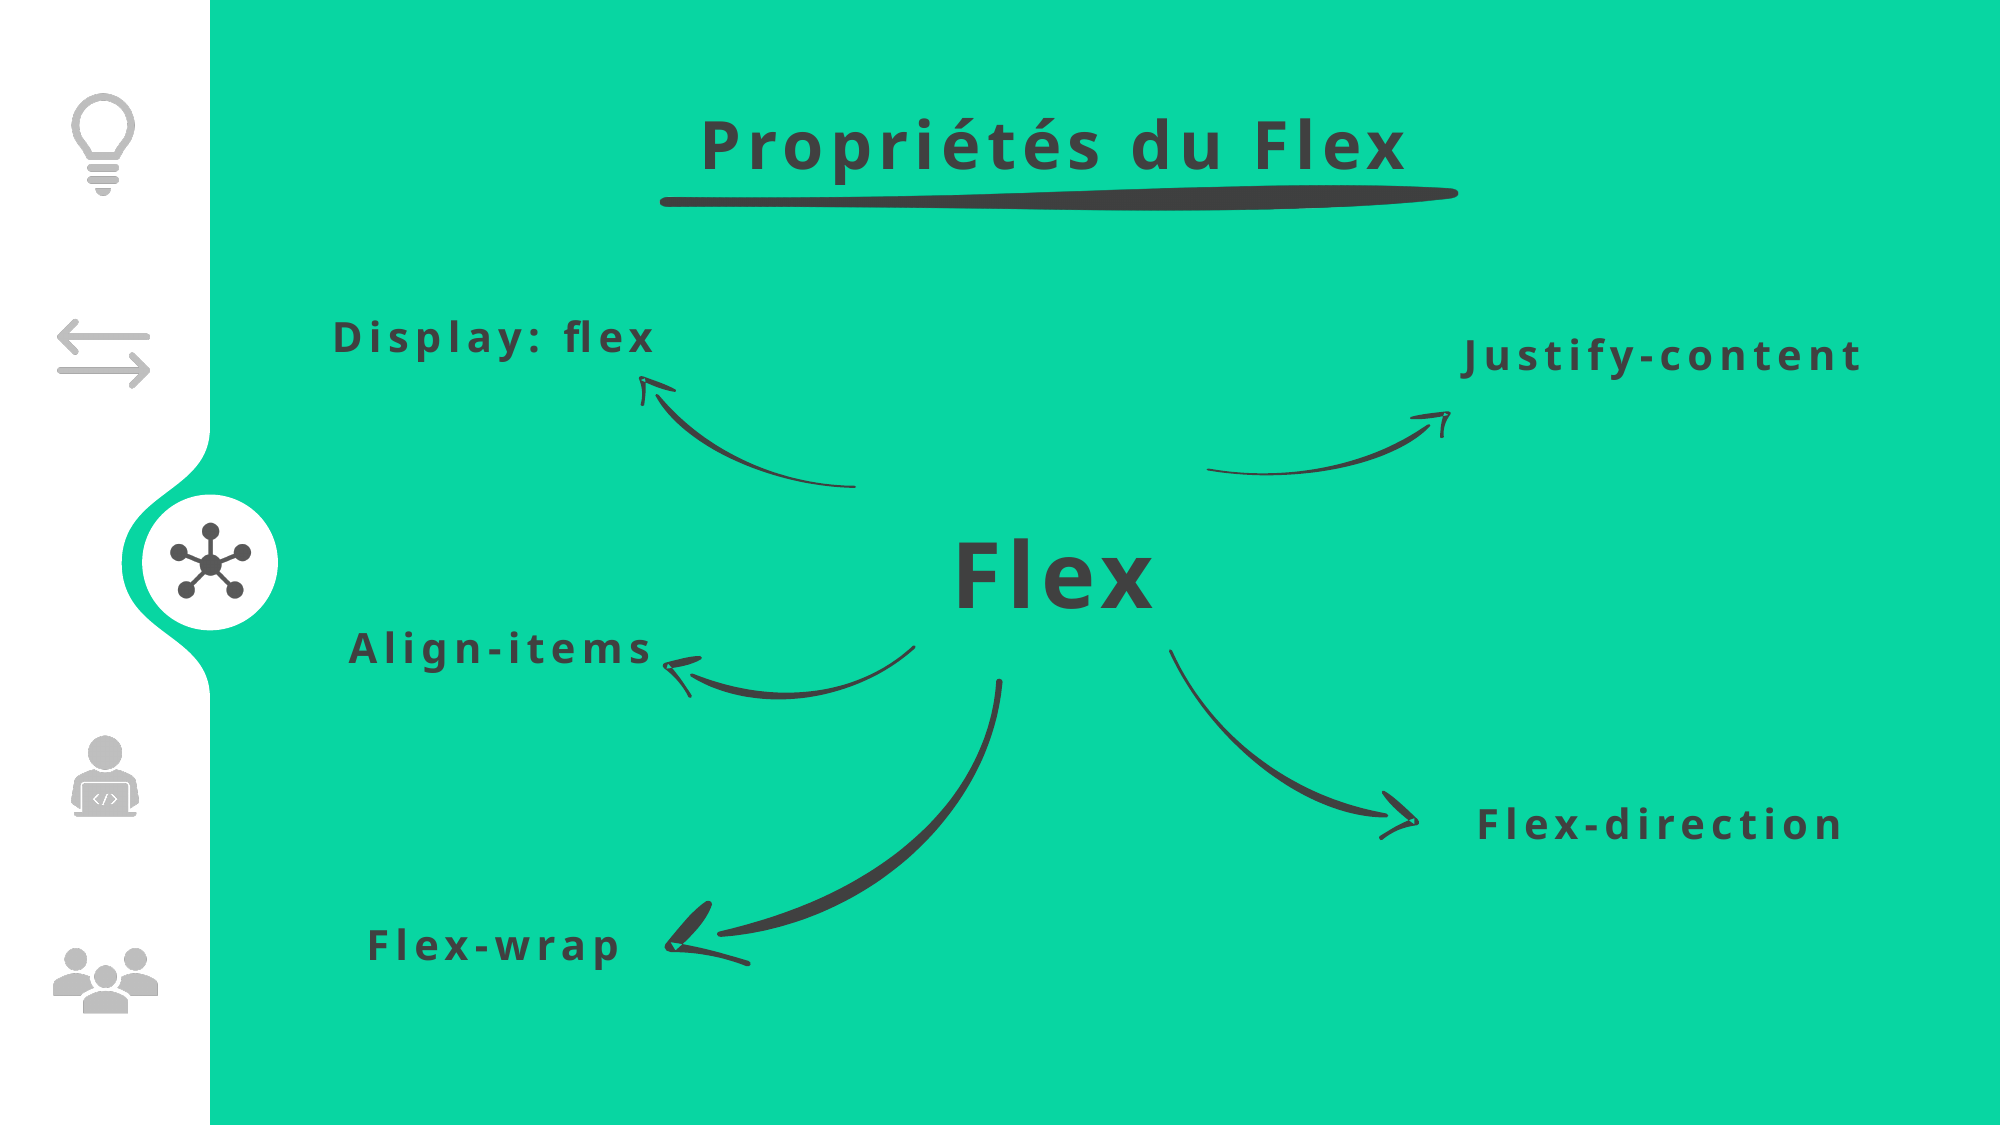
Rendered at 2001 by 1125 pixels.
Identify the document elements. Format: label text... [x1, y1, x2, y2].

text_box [1208, 402, 1449, 482]
picture [45, 921, 165, 1040]
text_box Flex-wrap [351, 911, 634, 977]
picture [45, 86, 161, 203]
picture [659, 170, 1459, 231]
picture [52, 303, 154, 404]
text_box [678, 593, 901, 687]
text_box Propriétés du Flex [684, 95, 1421, 182]
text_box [658, 687, 1013, 944]
text_box [0, 0, 211, 1125]
picture [54, 721, 156, 822]
text_box Flex-direction [1461, 790, 1857, 856]
picture [59, 502, 161, 605]
text_box Flex [936, 509, 1169, 635]
text_box Align-items [333, 614, 665, 680]
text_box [1153, 674, 1434, 800]
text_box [142, 494, 278, 631]
text_box Justify-content [1448, 321, 1876, 387]
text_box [632, 389, 862, 476]
text_box Display: flex [316, 303, 669, 368]
